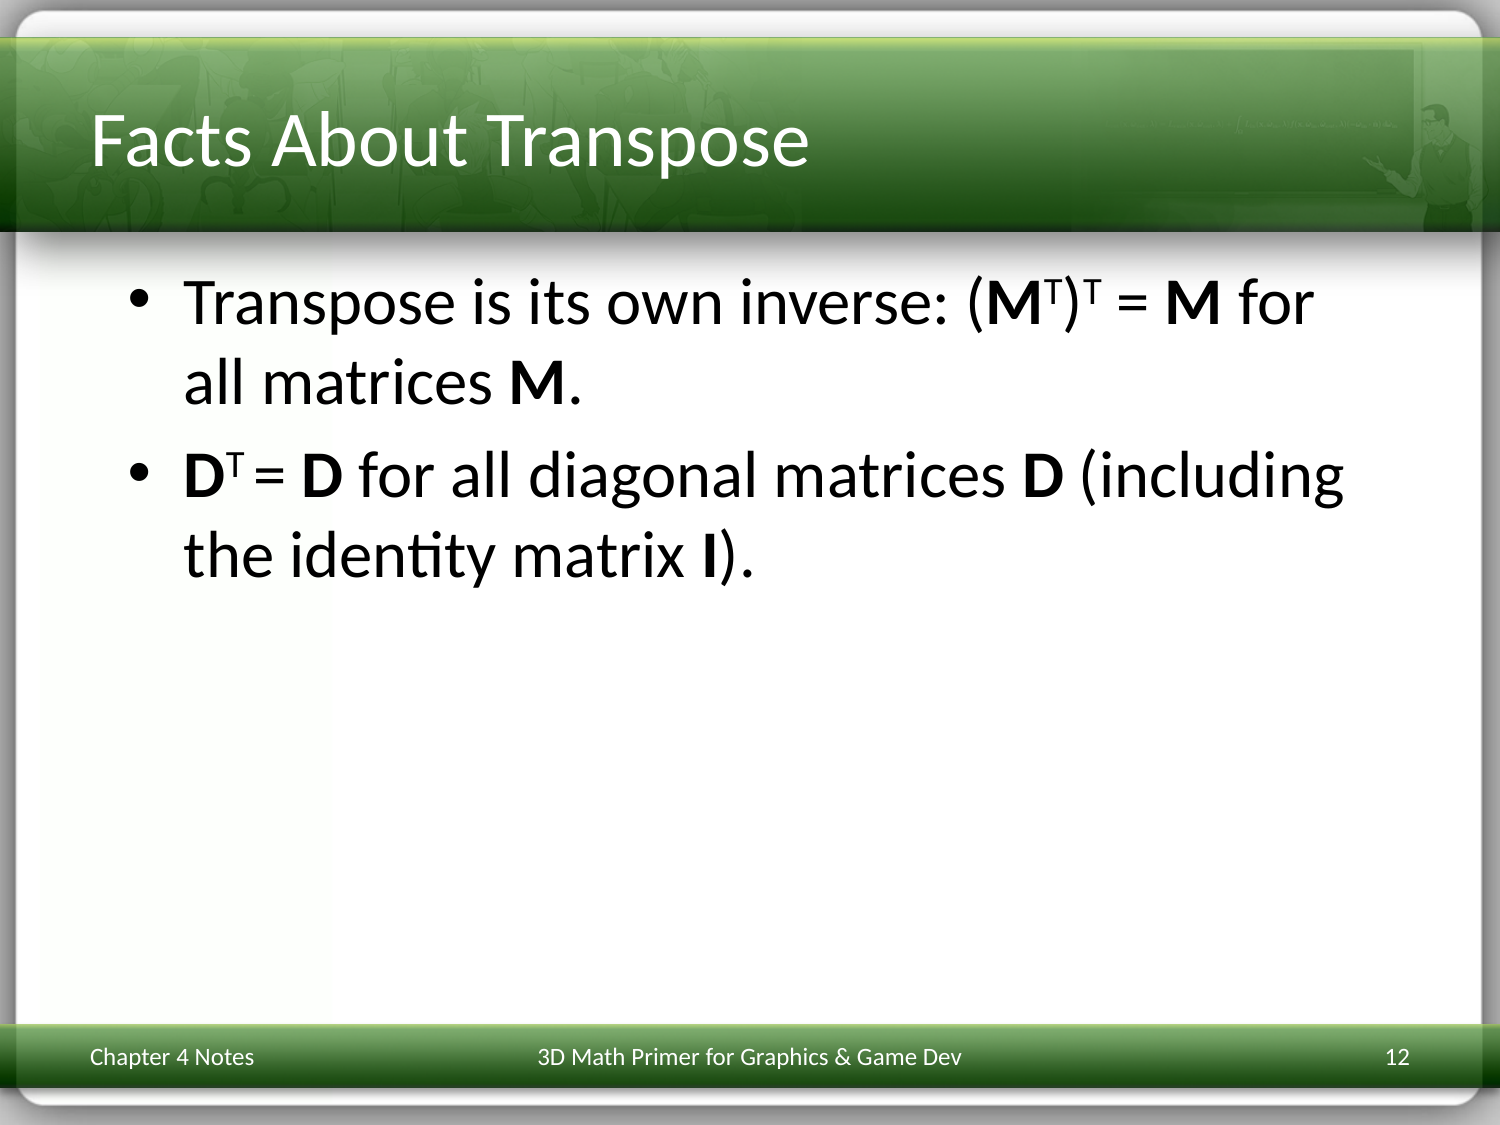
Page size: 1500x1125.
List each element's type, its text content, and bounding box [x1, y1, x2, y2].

list Transpose is its own inverse: (MT)T = M for all matrices M. DT = D for all diagonal matrices D (including the identity matrix I). [112, 249, 1388, 600]
slide_number Chapter 4 Notes [75, 1025, 425, 1085]
footer 3D Math Primer for Graphics & Game Dev [512, 1025, 988, 1085]
picture [0, 0, 1500, 1125]
slide_number 12 [1074, 1025, 1425, 1085]
title Facts About Transpose [75, 37, 1188, 233]
